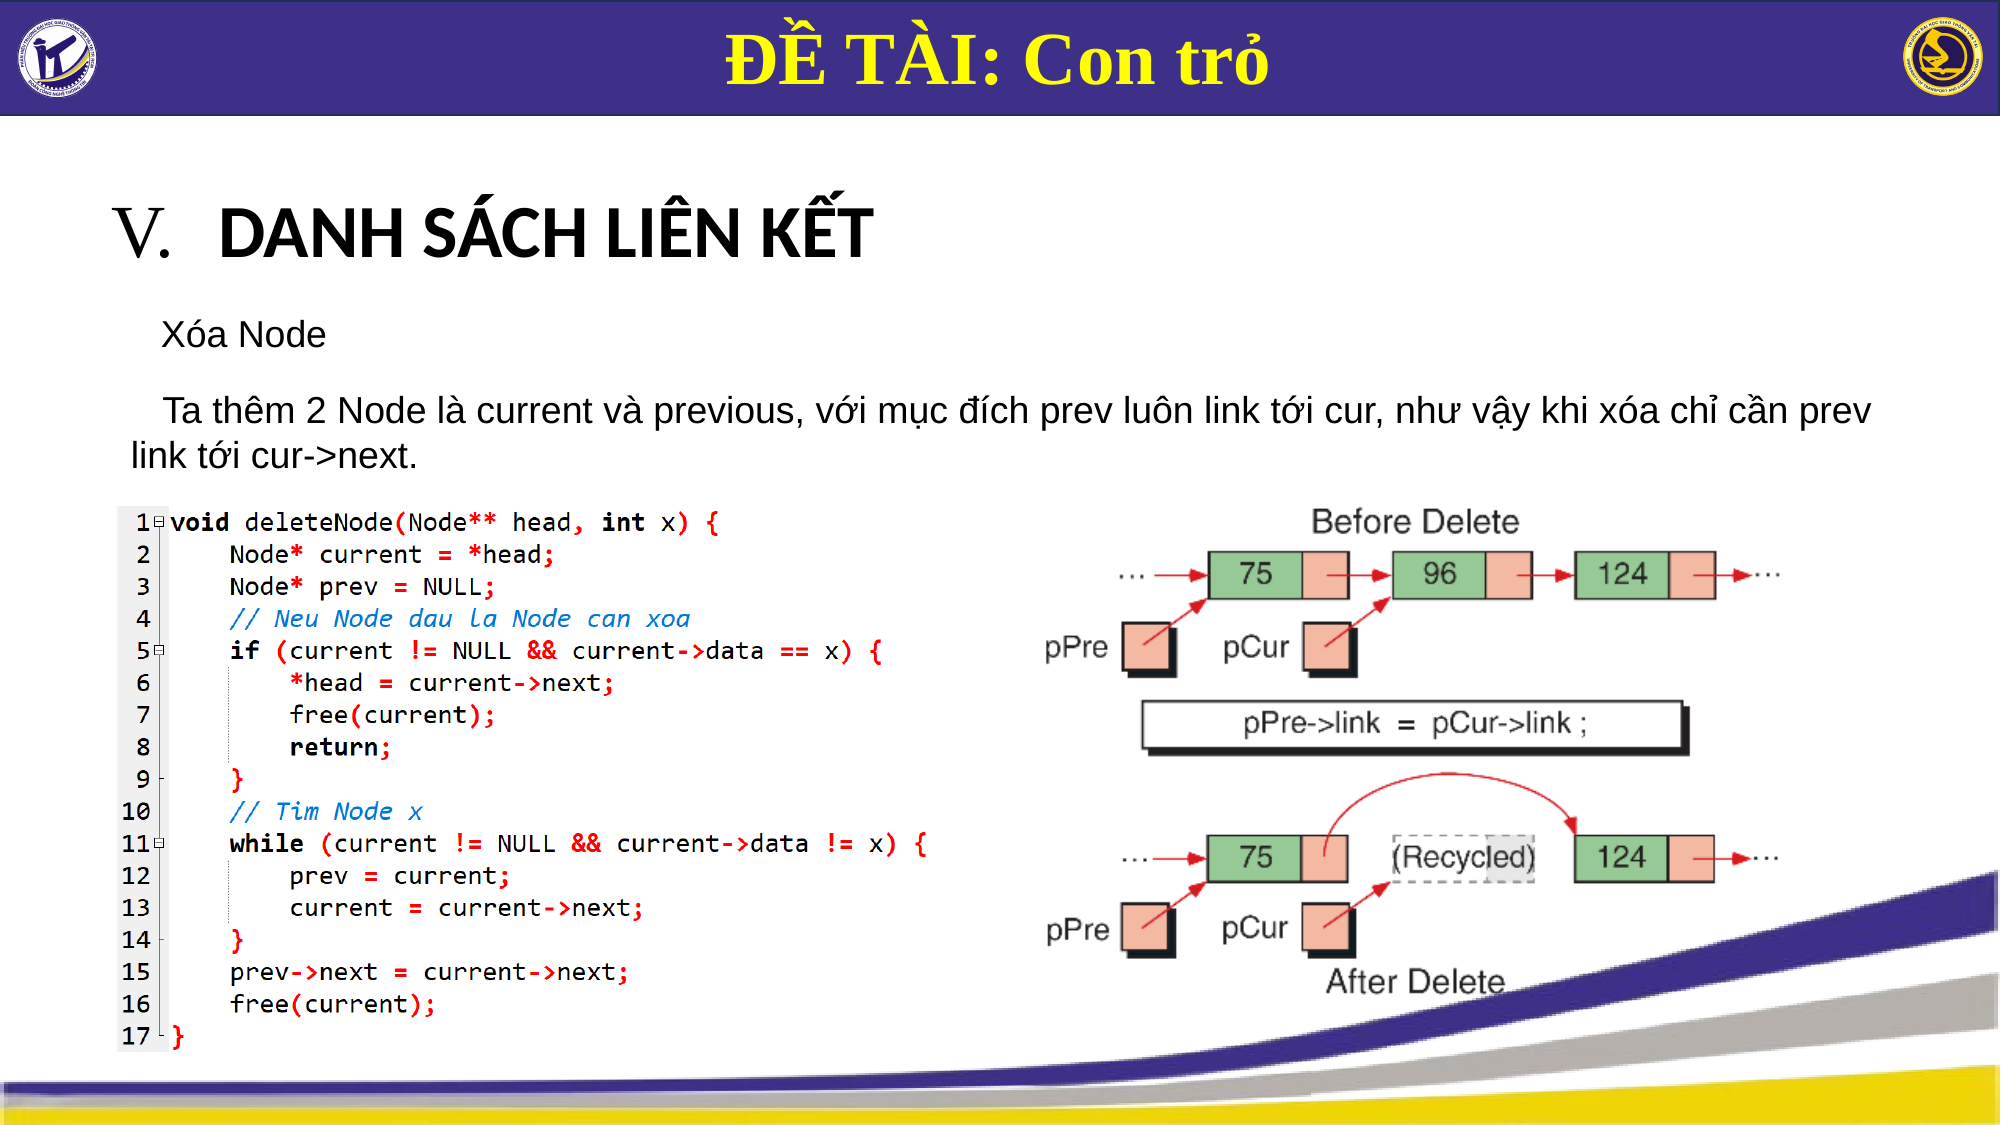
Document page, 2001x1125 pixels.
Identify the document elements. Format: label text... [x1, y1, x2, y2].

text_box ĐỀ TÀI: Con trỏ [405, 1, 1590, 152]
text_box Xóa Node [146, 303, 1150, 363]
picture [1009, 498, 1806, 869]
text_box [0, 0, 2000, 116]
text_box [0, 869, 2000, 1125]
picture [116, 506, 934, 869]
picture [1903, 17, 1983, 96]
text_box V. [96, 175, 203, 281]
text_box DANH SÁCH LIÊN KẾT [203, 175, 1476, 281]
text_box Ta thêm 2 Node là current và previous, với mục đích prev luôn link tới cur, như vậy khi xóa chỉ cần prev link tới cur->next. [116, 378, 1904, 483]
picture [17, 18, 97, 98]
